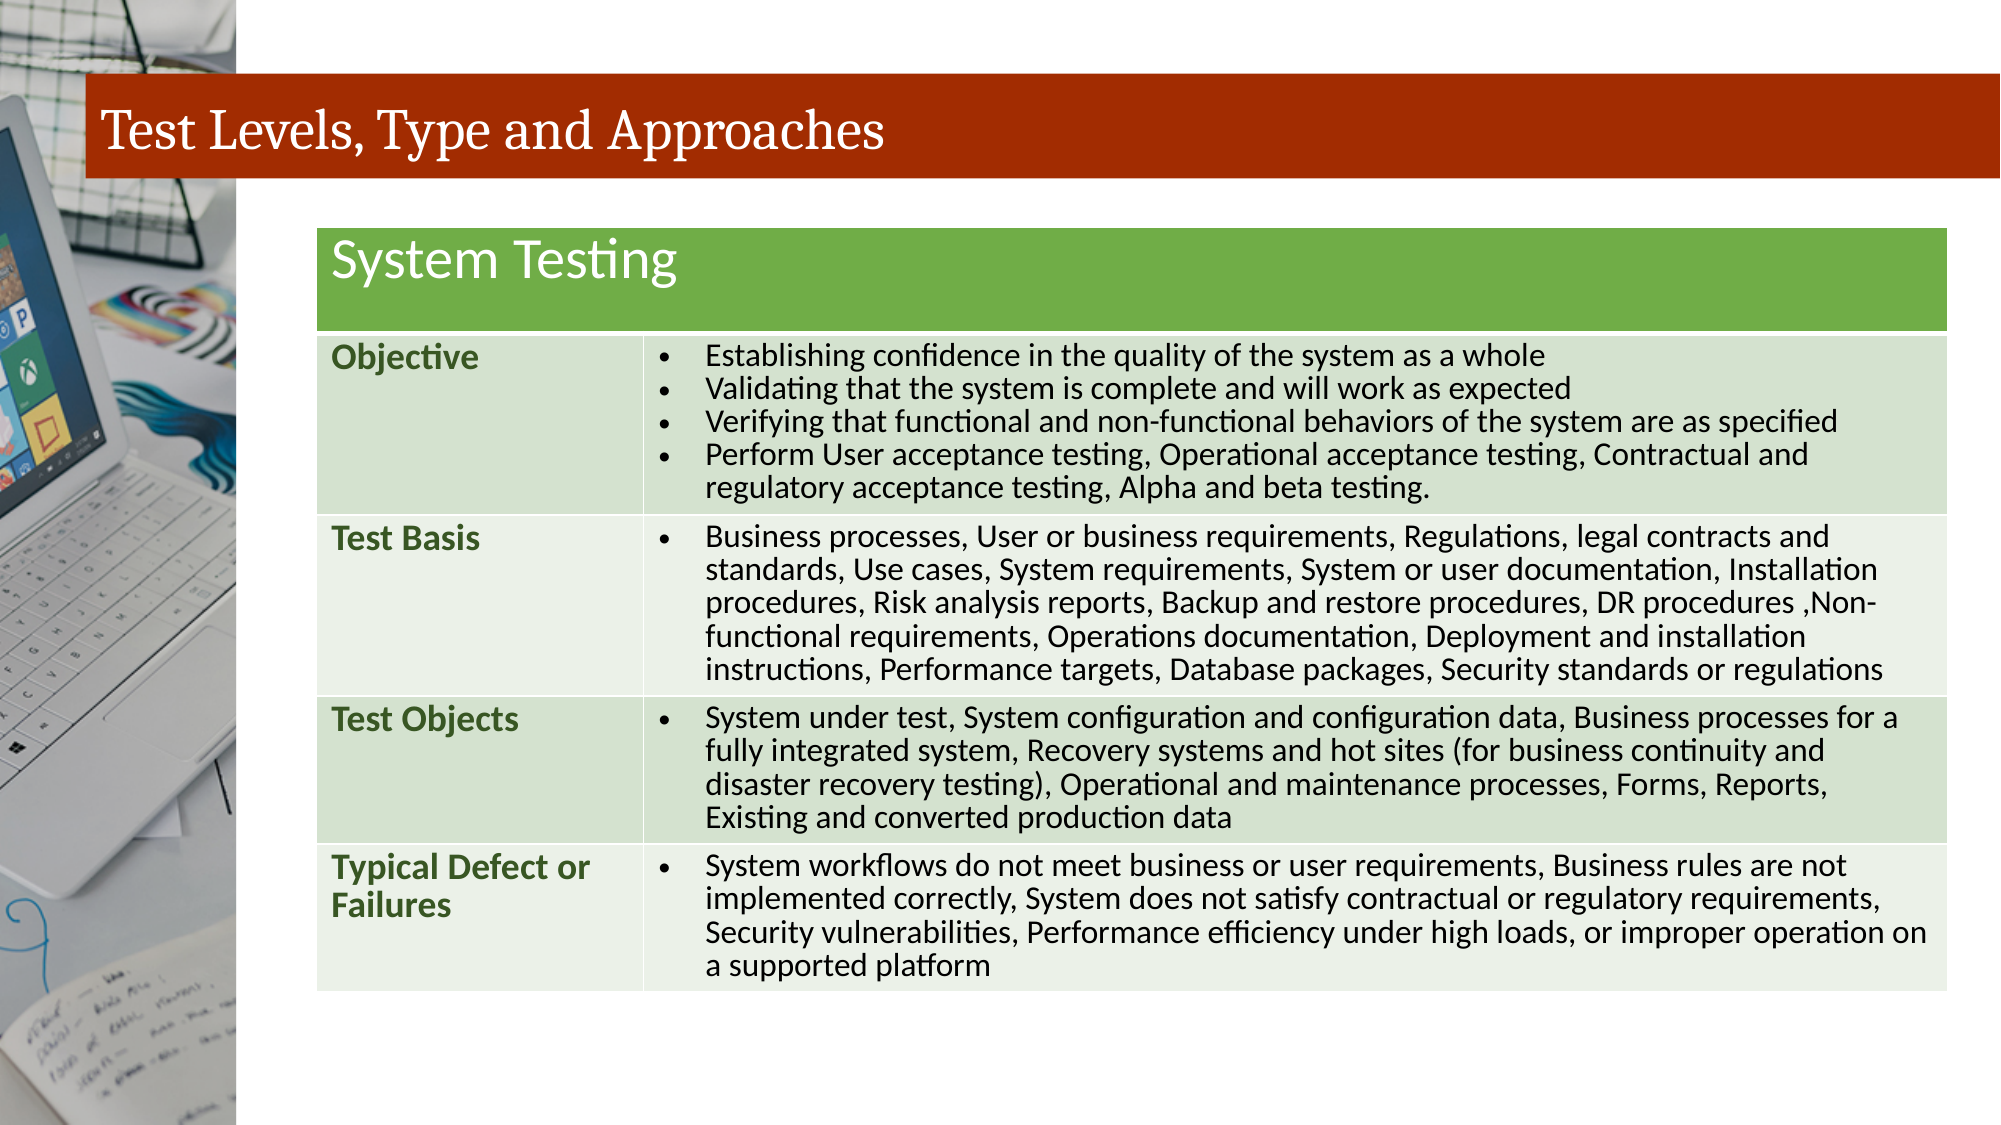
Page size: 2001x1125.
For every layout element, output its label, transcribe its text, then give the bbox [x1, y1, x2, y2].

table_cell System under test, System configuration and configuration data, Business processes for a fully integrated system, Recovery systems and hot sites (for business continuity and disaster recovery testing), Operational and maintenance processes, Forms, Reports, Existing and converted production data [644, 697, 1947, 843]
table_cell Business processes, User or business requirements, Regulations, legal contracts and standards, Use cases, System requirements, System or user documentation, Installation procedures, Risk analysis reports, Backup and restore procedures, DR procedures ,Non-functional requirements, Operations documentation, Deployment and installation instructions, Performance targets, Database packages, Security standards or regulations [644, 516, 1947, 695]
table_cell Test Basis [317, 516, 643, 695]
picture [0, 0, 237, 1125]
title Test Levels, Type and Approaches [85, 73, 2000, 179]
table_header System Testing [317, 228, 1947, 331]
table_cell Objective [317, 336, 643, 514]
table_cell Establishing confidence in the quality of the system as a whole Validating that the system is complete and will work as expected Verifying that functional and non-functional behaviors of the system are as specified Perform User acceptance testing, Operational acceptance testing, Contractual and regulatory acceptance testing, Alpha and beta testing. [644, 336, 1947, 514]
table_cell Typical Defect or Failures [317, 845, 643, 991]
table_cell System workflows do not meet business or user requirements, Business rules are not implemented correctly, System does not satisfy contractual or regulatory requirements, Security vulnerabilities, Performance efficiency under high loads, or improper operation on a supported platform [644, 845, 1947, 991]
table_cell Test Objects [317, 697, 643, 843]
